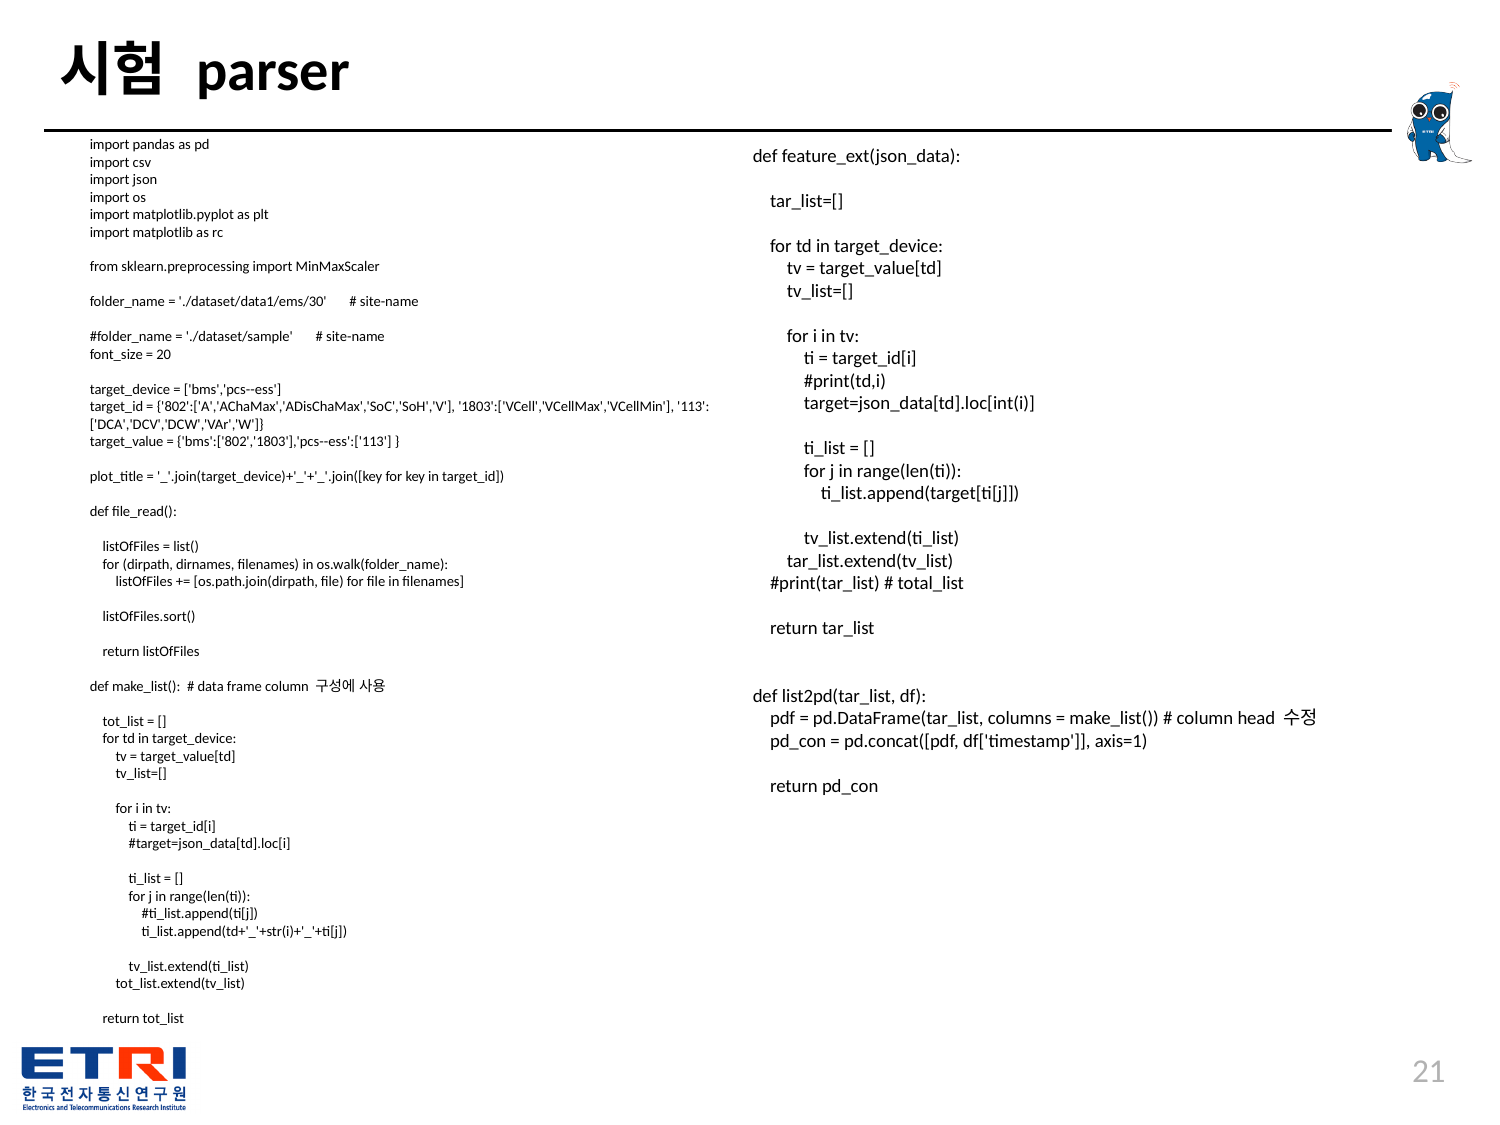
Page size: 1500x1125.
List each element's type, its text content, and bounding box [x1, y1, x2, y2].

picture [12, 1041, 201, 1114]
title 시험 parser [44, 26, 1339, 117]
text_box def feature_ext(json_data): tar_list=[] for td in target_device: tv = target_value[td] tv_list=[] for i in tv: ti = target_id[i] #print(td,i) target=json_data[td].loc[int(i)] ti_list = [] for j in range(len(ti)): ti_list.append(target[ti[j]]) tv_list.extend(ti_list) tar_list.extend(tv_list) #print(tar_list) # total_list return tar_list def list2pd(tar_list, df): pdf = pd.DataFrame(tar_list, columns = make_list()) # column head 수정 pd_con = pd.concat([pdf, df['timestamp']], axis=1) return pd_con [738, 113, 1489, 849]
slide_number 21 [1123, 1039, 1461, 1100]
text_box import pandas as pd import csv import json import os import matplotlib.pyplot as plt import matplotlib as rc from sklearn.preprocessing import MinMaxScaler folder_name = './dataset/data1/ems/30' # site-name #folder_name = './dataset/sample' # site-name font_size = 20 target_device = ['bms','pcs--ess'] target_id = {'802':['A','AChaMax','ADisChaMax','SoC','SoH','V'], '1803':['VCell','VCellMax','VCellMin'], '113':['DCA','DCV','DCW','VAr','W']} target_value = {'bms':['802','1803'],'pcs--ess':['113'] } plot_title = '_'.join(target_device)+'_'+'_'.join([key for key in target_id]) def file_read(): listOfFiles = list() for (dirpath, dirnames, filenames) in os.walk(folder_name): listOfFiles += [os.path.join(dirpath, file) for file in filenames] listOfFiles.sort() return listOfFiles def make_list(): # data frame column 구성에 사용 tot_list = [] for td in target_device: tv = target_value[td] tv_list=[] for i in tv: ti = target_id[i] #target=json_data[td].loc[i] ti_list = [] for j in range(len(ti)): #ti_list.append(ti[j]) ti_list.append(td+'_'+str(i)+'_'+ti[j]) tv_list.extend(ti_list) tot_list.extend(tv_list) return tot_list [74, 127, 825, 1034]
picture [1404, 80, 1475, 113]
